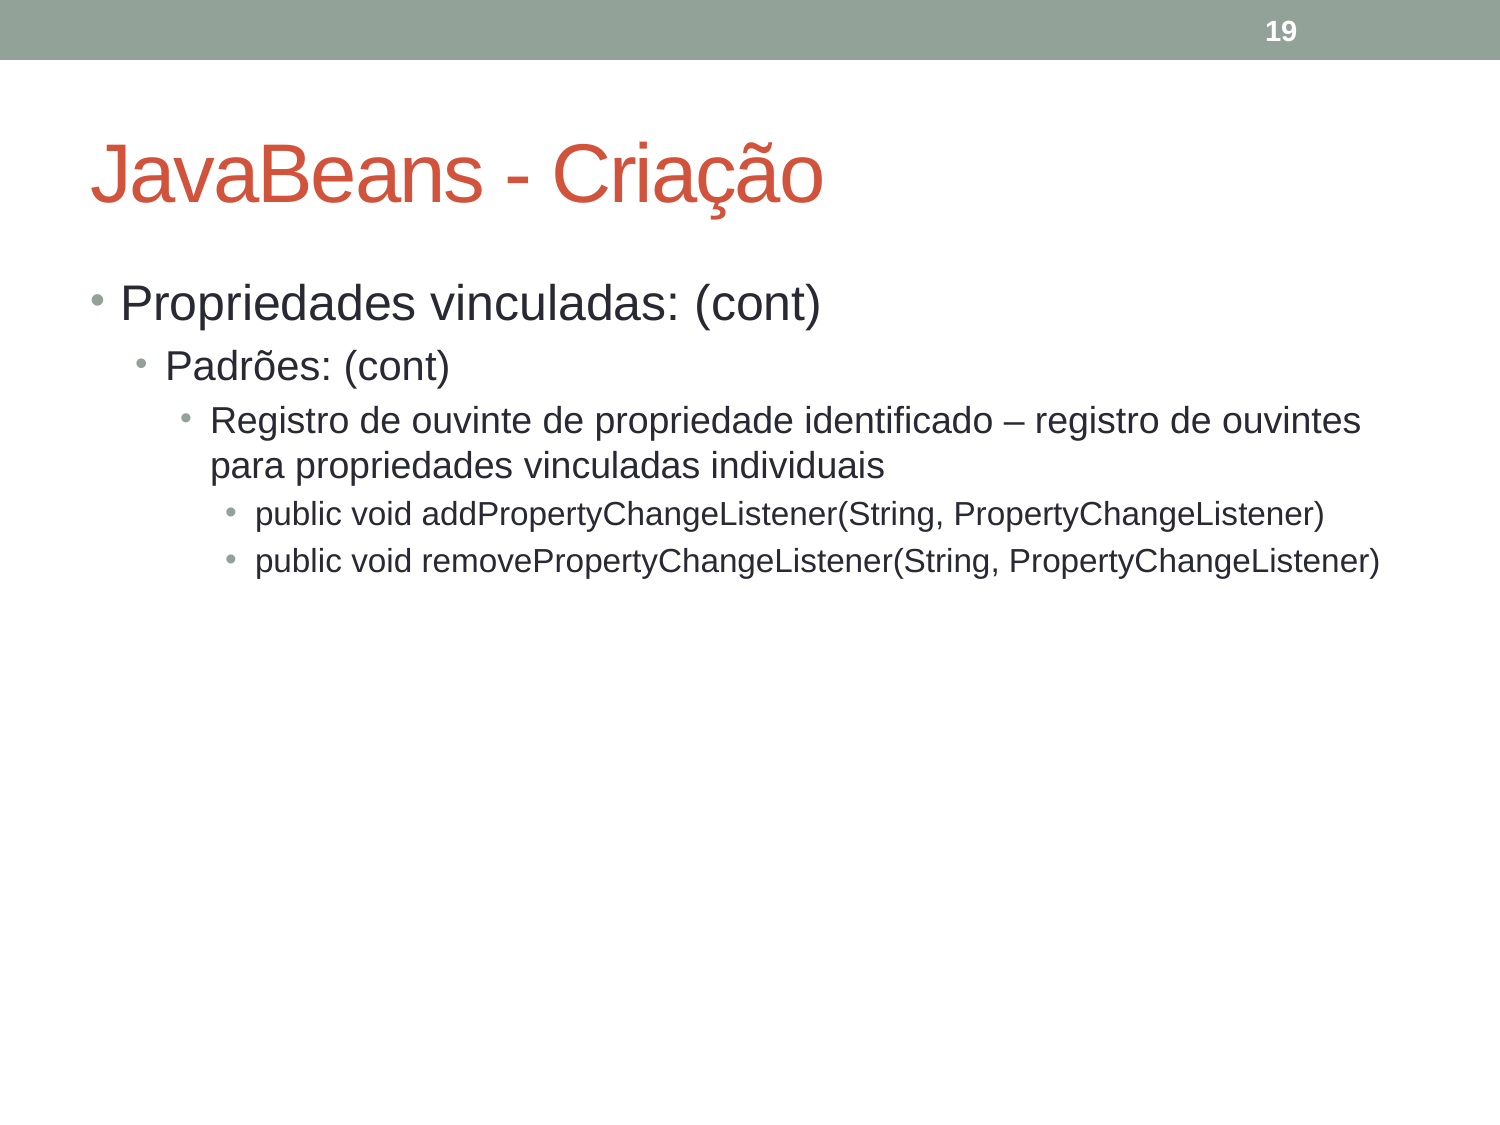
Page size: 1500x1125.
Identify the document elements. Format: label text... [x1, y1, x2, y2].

list Propriedades vinculadas: (cont) Padrões: (cont) Registro de ouvinte de propriedade identificado – registro de ouvintes para propriedades vinculadas individuais public void addPropertyChangeListener(String, PropertyChangeListener) public void removePropertyChangeListener(String, PropertyChangeListener) [75, 262, 1425, 1063]
slide_number 19 [1250, 3, 1425, 57]
title JavaBeans - Criação [75, 87, 1425, 250]
